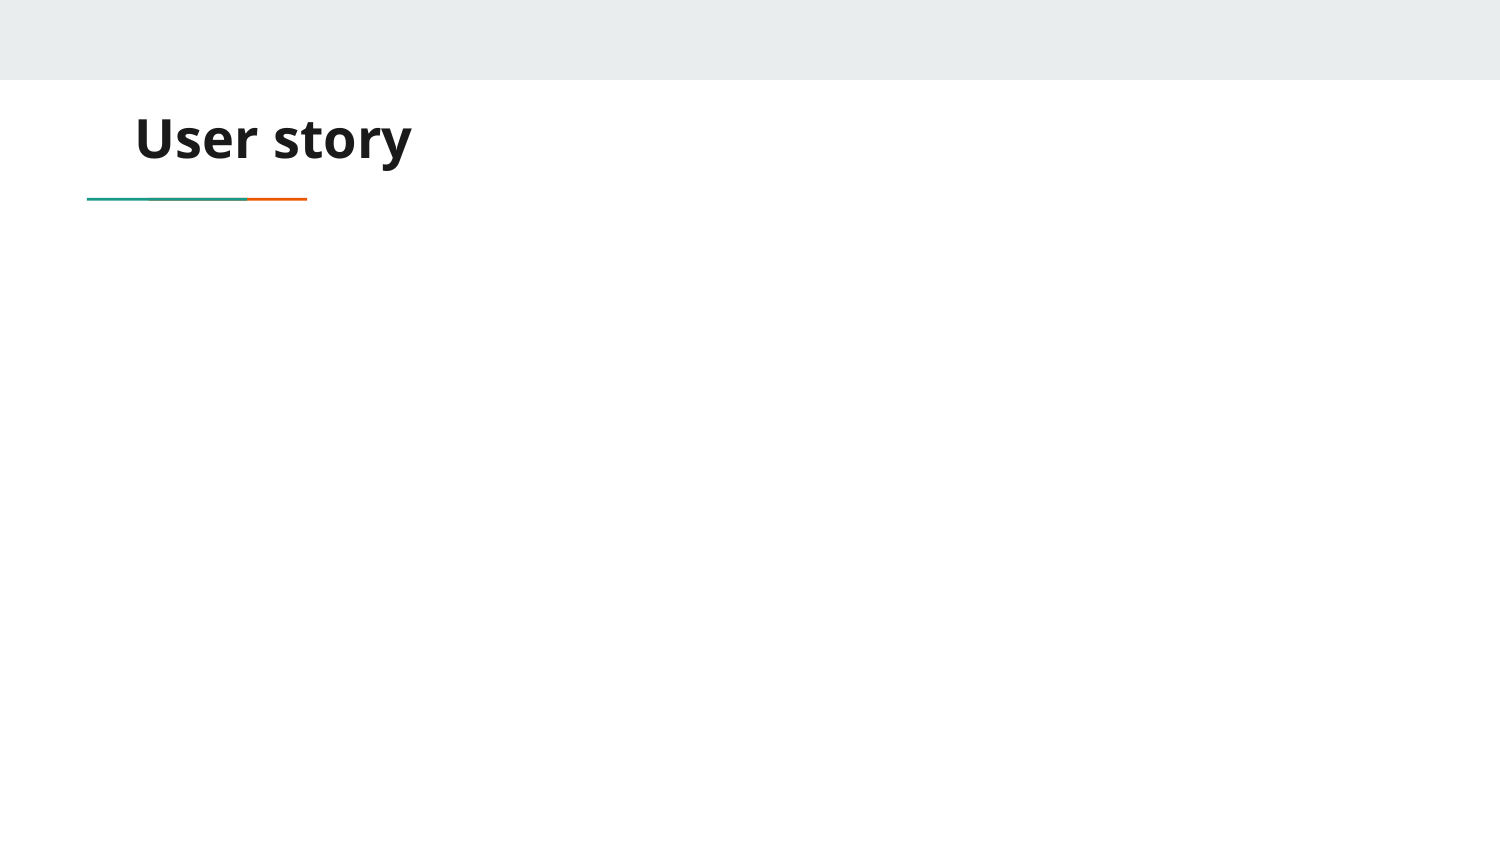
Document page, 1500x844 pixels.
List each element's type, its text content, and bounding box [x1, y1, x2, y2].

title User story [119, 89, 1381, 180]
